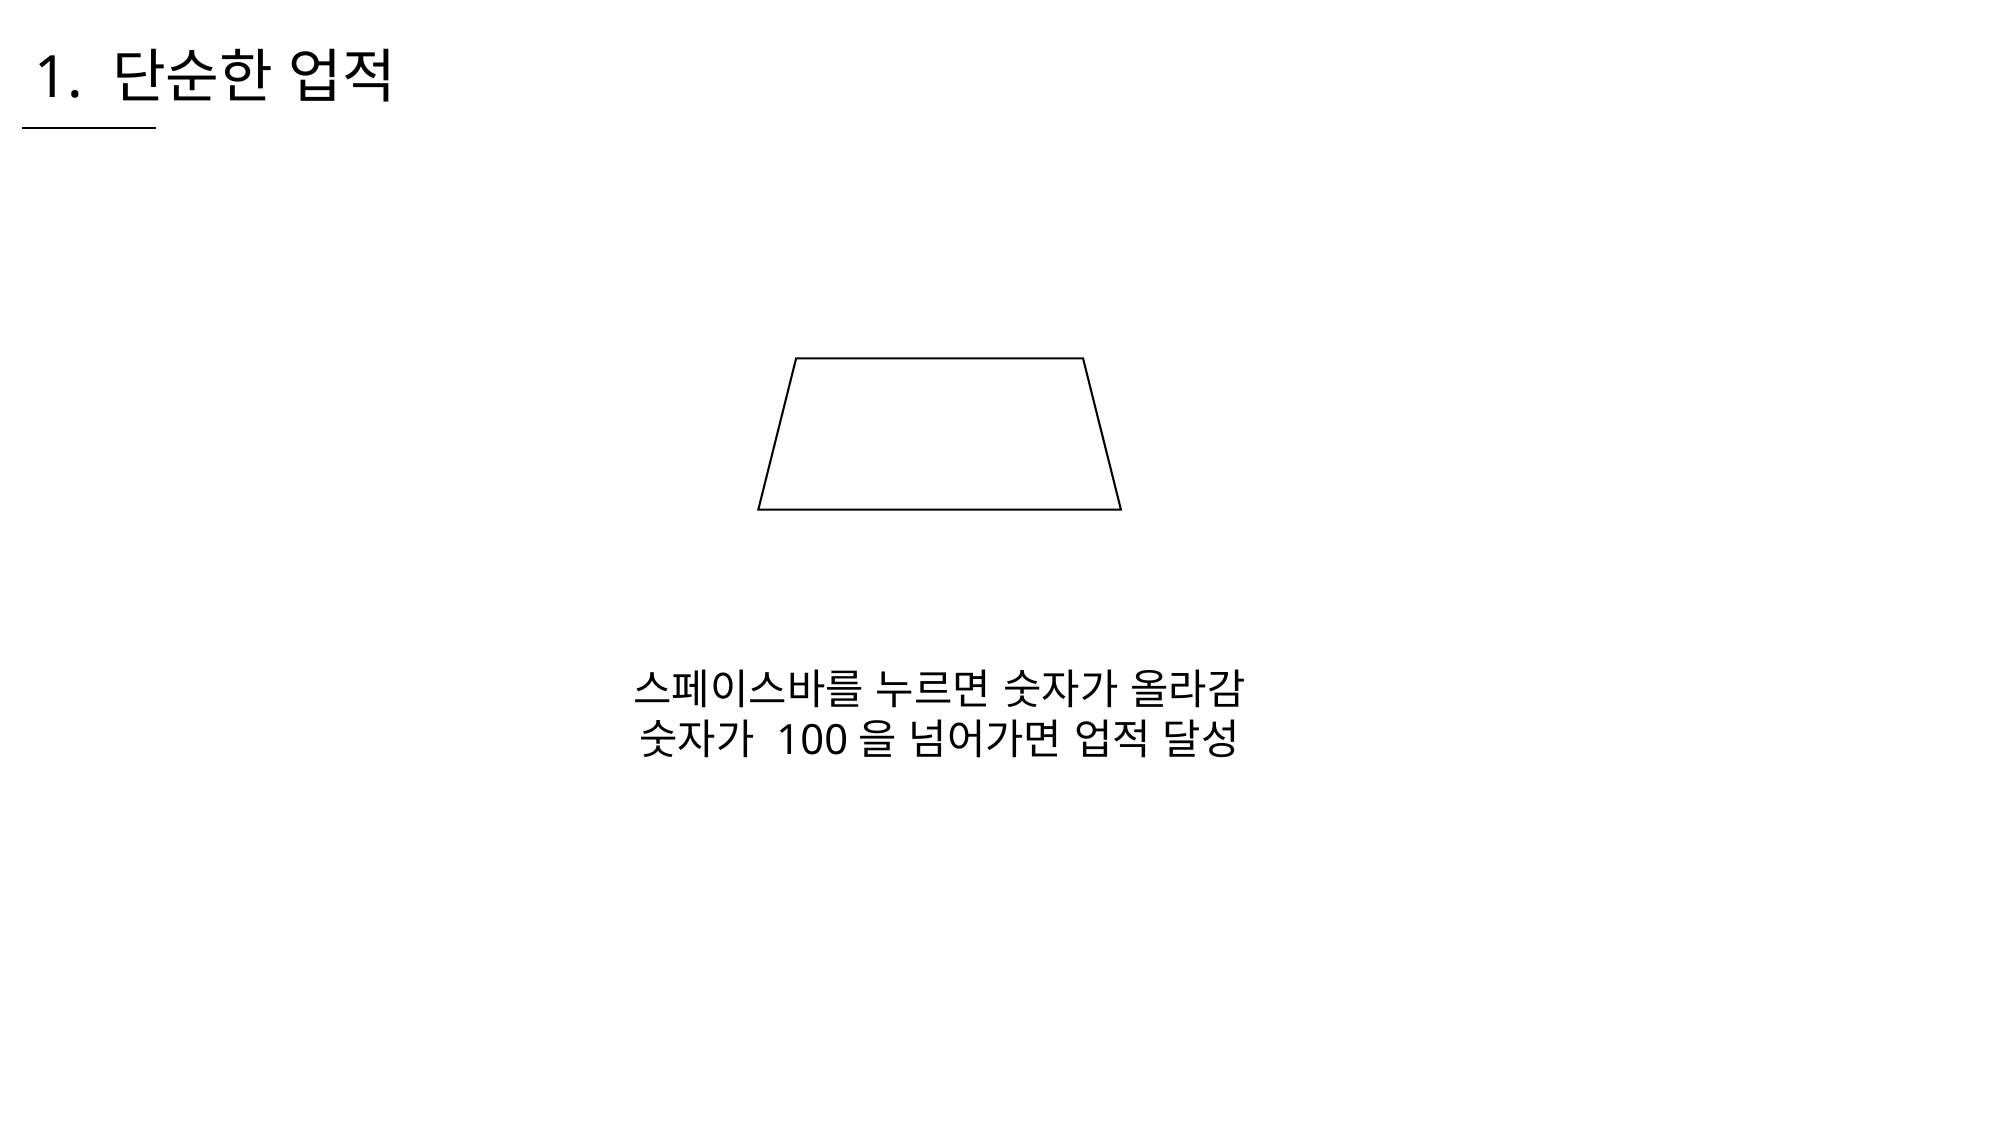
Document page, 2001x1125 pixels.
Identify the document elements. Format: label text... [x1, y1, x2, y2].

text_box 스페이스바를 누르면 숫자가 올라감 숫자가 100을 넘어가면 업적 달성 [618, 655, 1261, 771]
text_box [757, 357, 1123, 511]
text_box 1. 단순한 업적 [19, 31, 411, 117]
